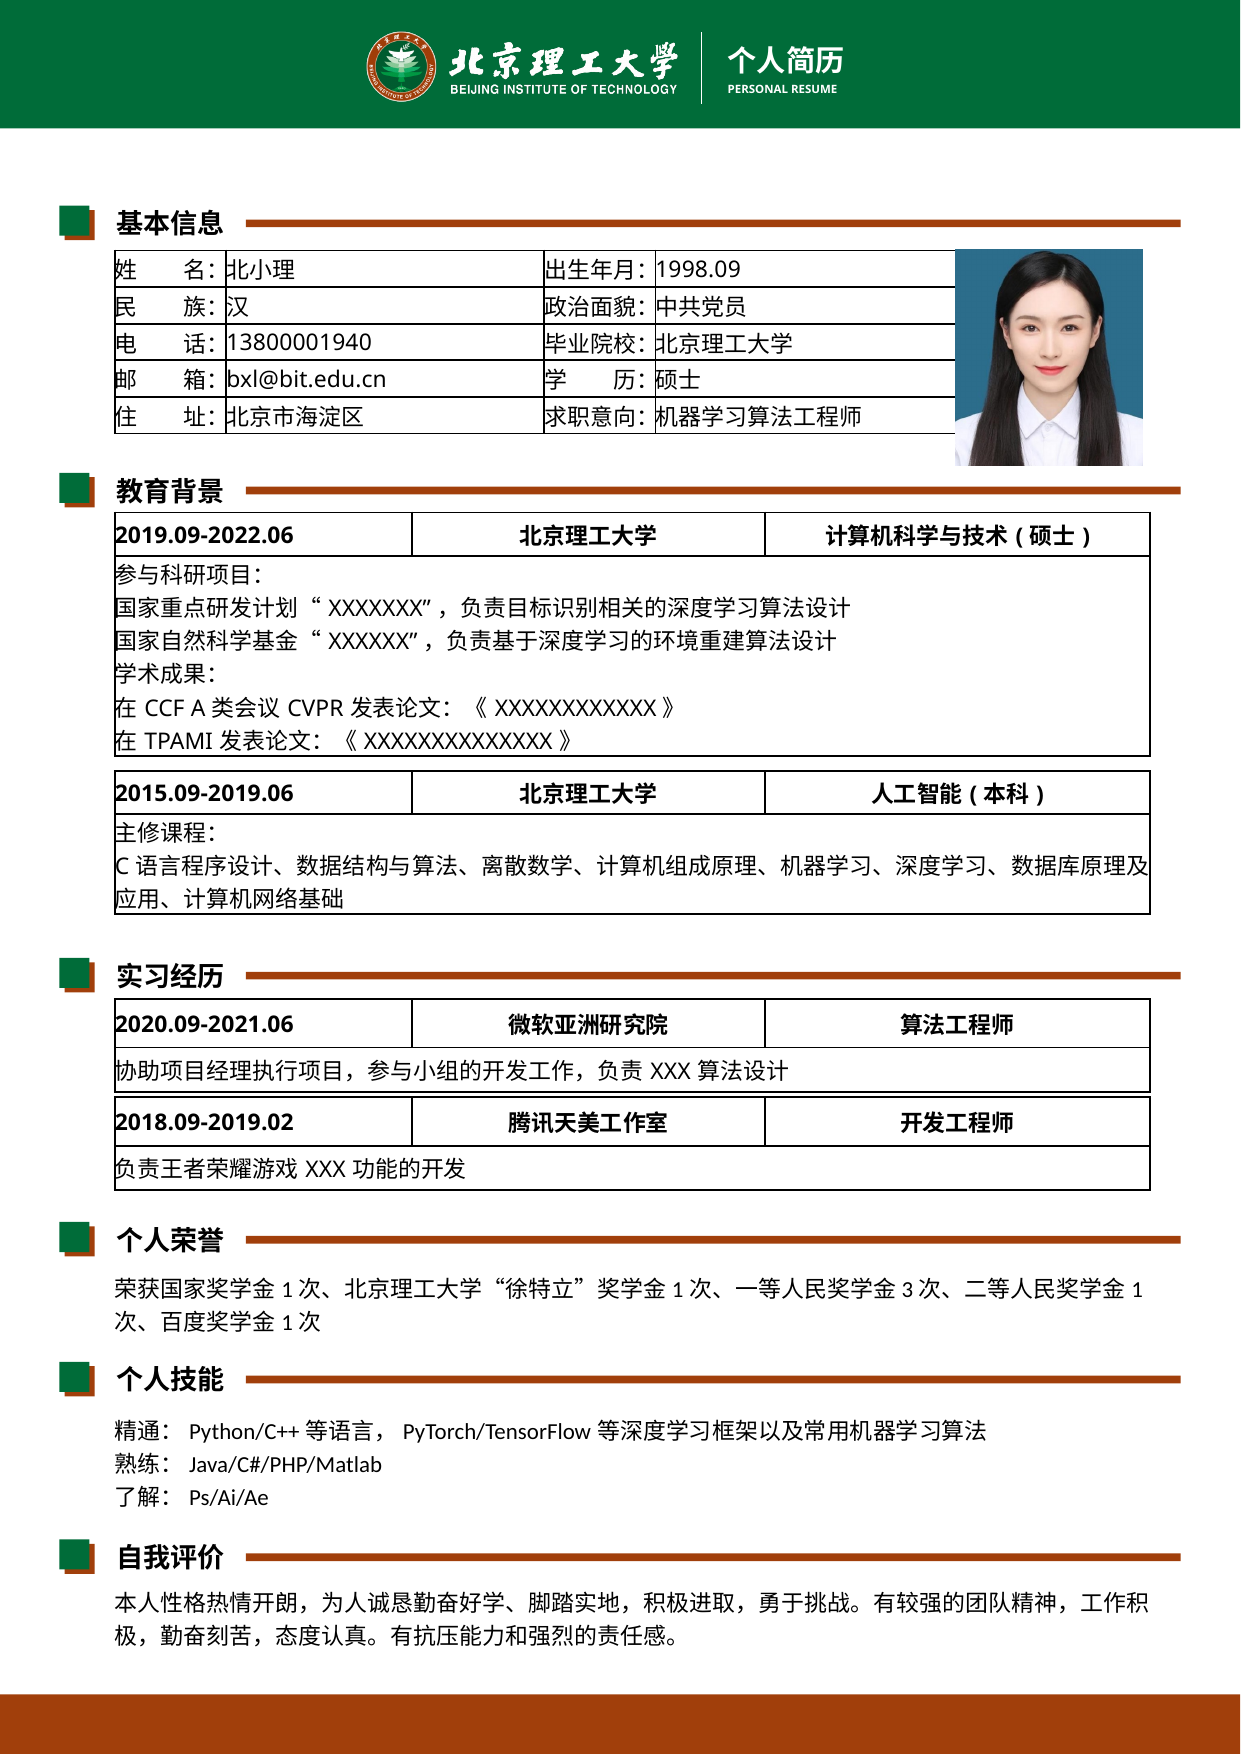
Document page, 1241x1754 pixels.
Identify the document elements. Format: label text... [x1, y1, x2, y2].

table_cell 中共党员 [656, 288, 955, 323]
table_cell bxl@bit.edu.cn [227, 361, 543, 396]
table_cell 住 址： [116, 398, 225, 433]
table_cell 参与科研项目： 国家重点研发计划“XXXXXXX”，负责目标识别相关的深度学习算法设计 国家自然科学基金“XXXXXX”，负责基于深度学习的环境重建算法设计 学术成果： 在CCF A类会议CVPR发表论文：《XXXXXXXXXXXX》 在TPAMI发表论文：《XXXXXXXXXXXXXX》 [116, 557, 1149, 755]
picture [346, 14, 701, 114]
table_cell 13800001940 [227, 325, 543, 359]
text_box 荣获国家奖学金1次、北京理工大学“徐特立”奖学金1次、一等人民奖学金3次、二等人民奖学金1次、百度奖学金1次 [114, 1264, 1150, 1343]
table_cell 汉 [227, 288, 543, 323]
table_header 出生年月： [545, 251, 655, 286]
table_header 人工智能(本科) [766, 772, 1149, 813]
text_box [59, 199, 1181, 247]
table_cell 民 族： [116, 288, 225, 323]
picture [955, 249, 1143, 466]
table_header 计算机科学与技术(硕士) [766, 514, 1149, 555]
table_header 1998.09 [656, 251, 955, 286]
table_cell 机器学习算法工程师 [656, 398, 955, 433]
table_cell 政治面貌： [545, 288, 655, 323]
table_header 北京理工大学 [413, 514, 764, 555]
table_header 北小理 [227, 251, 543, 286]
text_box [59, 466, 1181, 514]
table_cell 电 话： [116, 325, 225, 359]
table_header 姓 名： [116, 251, 225, 286]
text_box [59, 1532, 1181, 1581]
table_header 算法工程师 [766, 1000, 1149, 1047]
text_box 精通：Python/C++等语言，PyTorch/TensorFlow等深度学习框架以及常用机器学习算法 熟练：Java/C#/PHP/Matlab 了解：Ps/Ai/Ae [114, 1403, 1150, 1518]
table_cell 学 历： [545, 361, 655, 396]
table_cell 协助项目经理执行项目，参与小组的开发工作，负责XXX算法设计 [116, 1048, 1149, 1091]
table_cell 北京理工大学 [656, 325, 955, 359]
table_cell 硕士 [656, 361, 955, 396]
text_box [59, 1355, 1181, 1403]
table_header 开发工程师 [766, 1098, 1149, 1145]
table_header 微软亚洲研究院 [413, 1000, 764, 1047]
table_cell 毕业院校： [545, 325, 655, 359]
table_header 2015.09-2019.06 [116, 772, 411, 813]
table_cell 负责王者荣耀游戏XXX功能的开发 [116, 1147, 1149, 1189]
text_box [59, 1215, 1181, 1264]
table_cell 北京市海淀区 [227, 398, 543, 433]
table_cell 邮 箱： [116, 361, 225, 396]
table_cell 主修课程： C语言程序设计、数据结构与算法、离散数学、计算机组成原理、机器学习、深度学习、数据库原理及应用、计算机网络基础 [116, 815, 1149, 913]
text_box 本人性格热情开朗，为人诚恳勤奋好学、脚踏实地，积极进取，勇于挑战。有较强的团队精神，工作积极，勤奋刻苦，态度认真。有抗压能力和强烈的责任感。 [114, 1581, 1150, 1657]
table_header 2020.09-2021.06 [116, 1000, 411, 1047]
table_header 北京理工大学 [413, 772, 764, 813]
table_header 2019.09-2022.06 [116, 514, 411, 555]
table_cell 求职意向： [545, 398, 655, 433]
table_header 2018.09-2019.02 [116, 1098, 411, 1145]
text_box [59, 951, 1181, 1000]
table_header 腾讯天美工作室 [413, 1098, 764, 1145]
